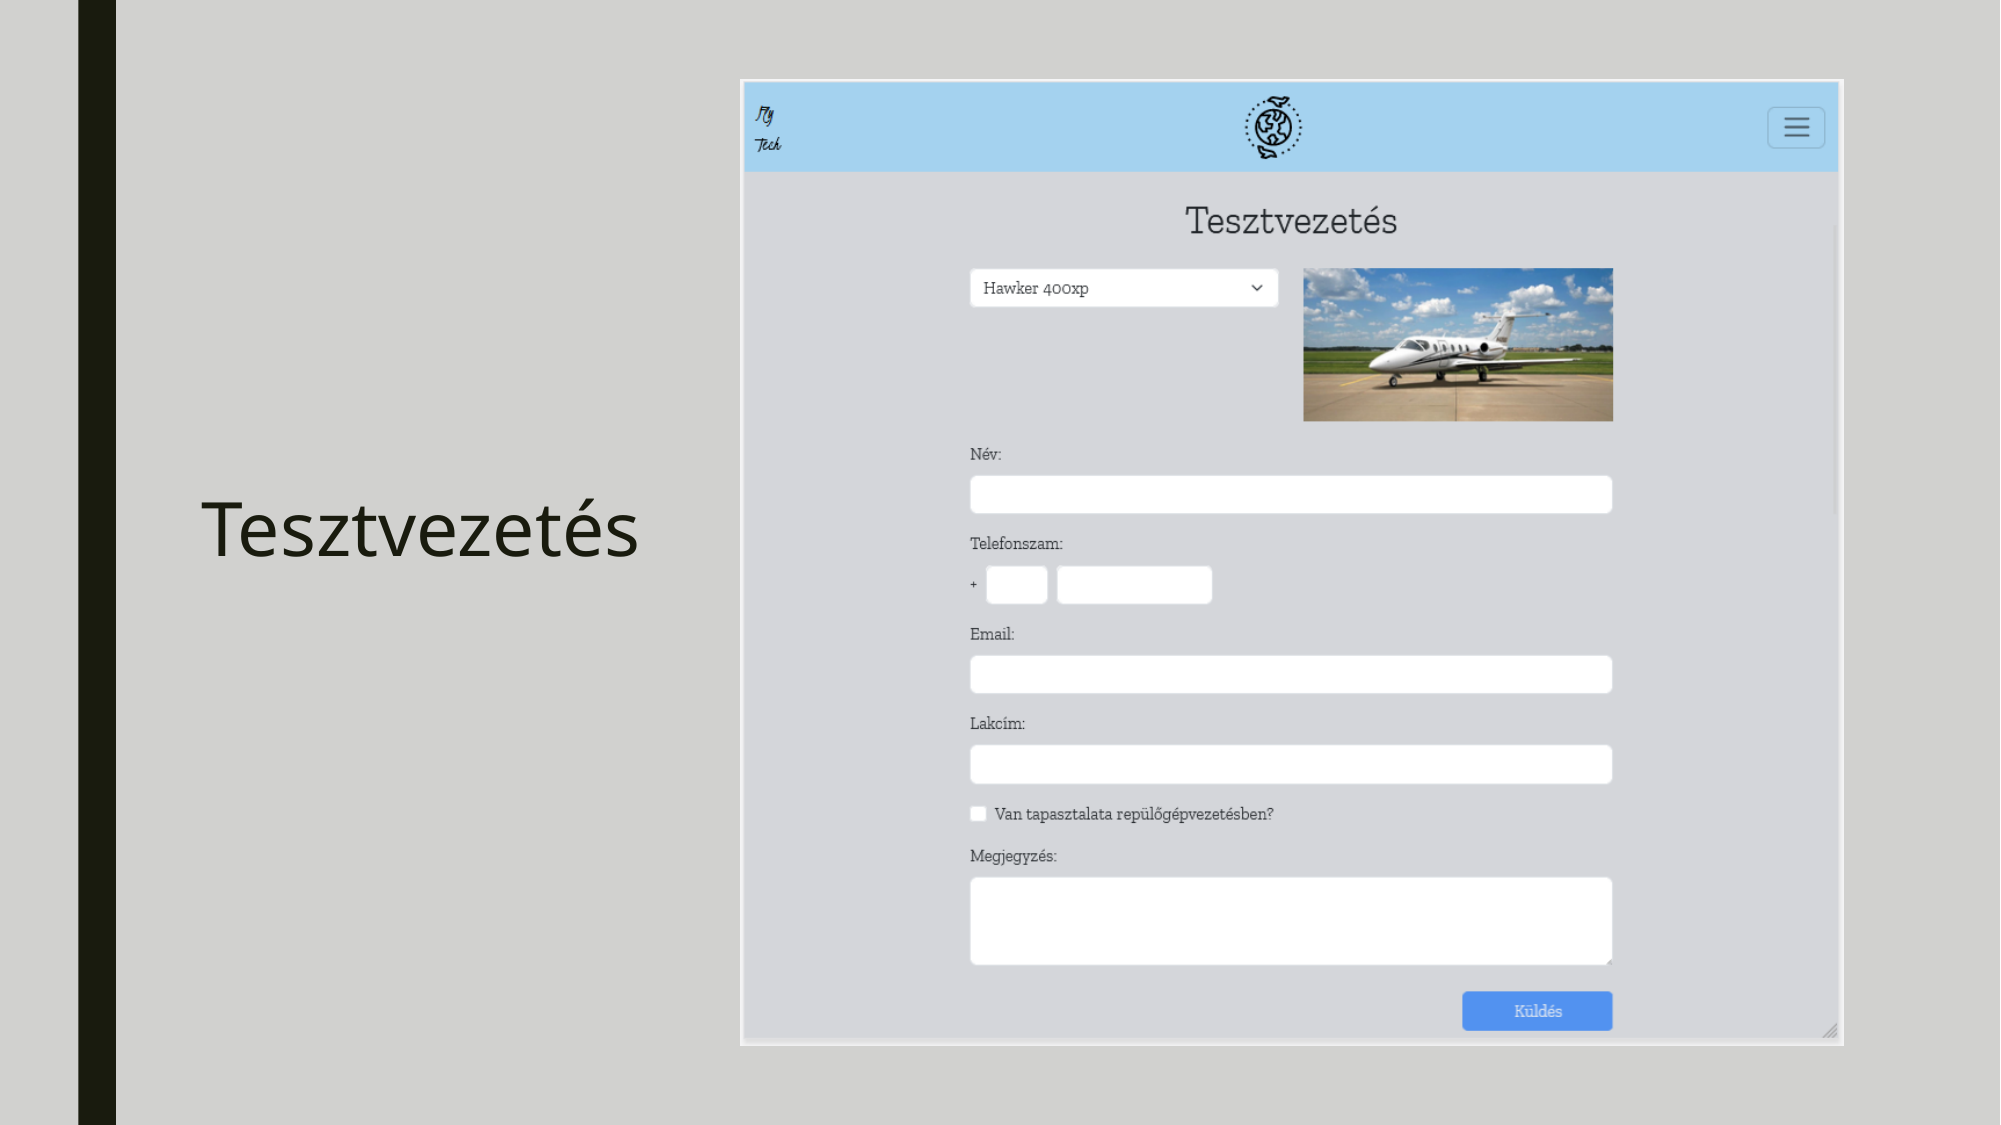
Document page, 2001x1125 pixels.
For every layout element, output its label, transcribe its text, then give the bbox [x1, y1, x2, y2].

picture [740, 79, 1844, 1046]
title Tesztvezetés [186, 485, 740, 640]
